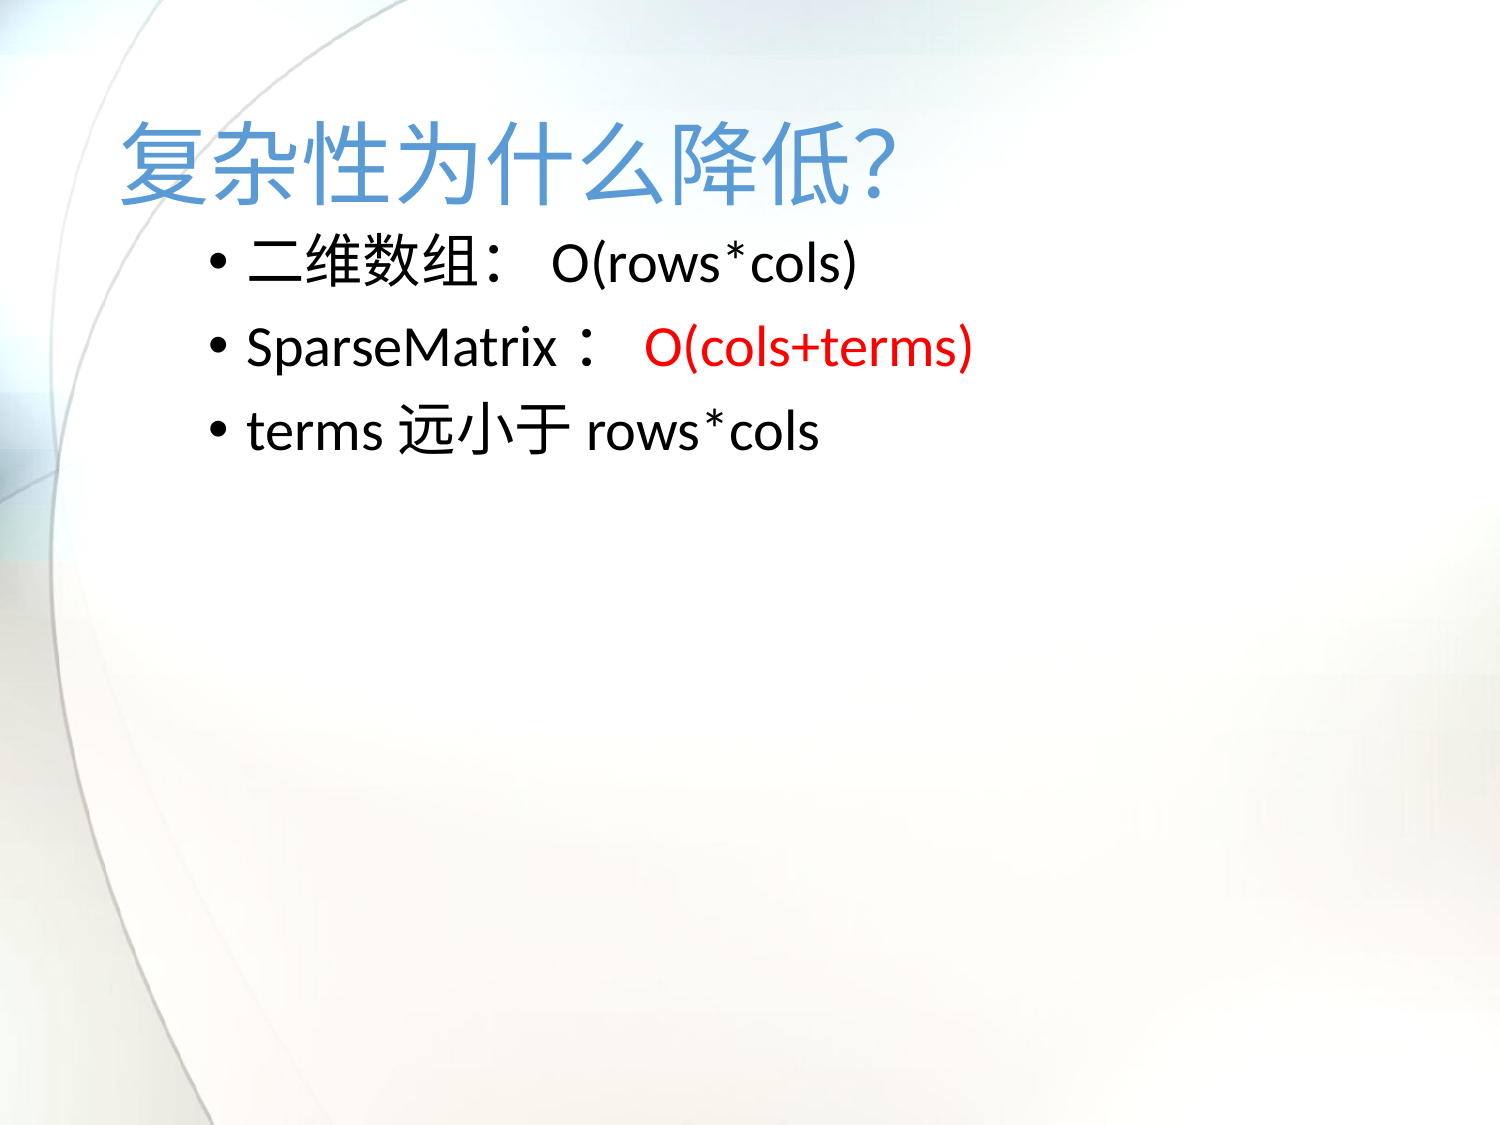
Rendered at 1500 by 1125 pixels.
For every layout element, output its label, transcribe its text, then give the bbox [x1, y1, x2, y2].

list 二维数组：O(rows*cols) SparseMatrix：O(cols+terms) terms远小于rows*cols [193, 224, 1469, 1088]
title 复杂性为什么降低？ [103, 59, 1397, 278]
picture [0, 0, 1500, 1125]
